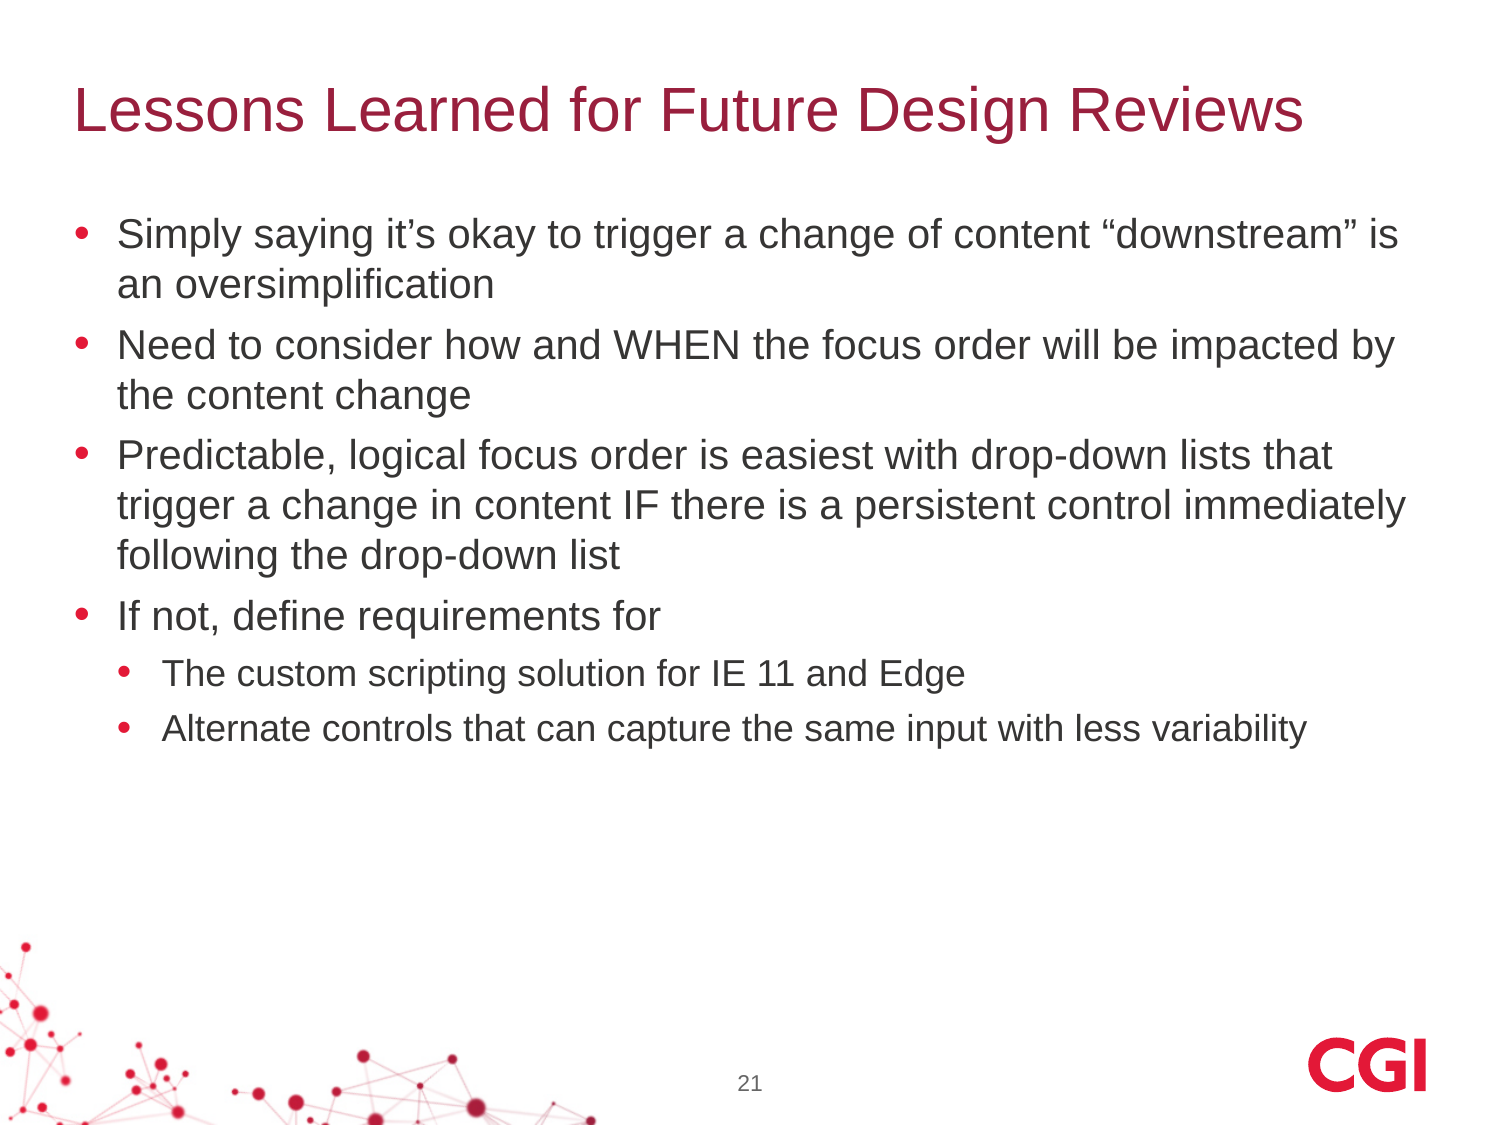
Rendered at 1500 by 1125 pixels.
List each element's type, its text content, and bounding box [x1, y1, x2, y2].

picture [0, 906, 1500, 1125]
list Simply saying it’s okay to trigger a change of content “downstream” is an oversimplification Need to consider how and WHEN the focus order will be impacted by the content change Predictable, logical focus order is easiest with drop-down lists that trigger a change in content IF there is a persistent control immediately following the drop-down list If not, define requirements for The custom scripting solution for IE 11 and Edge Alternate controls that can capture the same input with less variability [73, 207, 1428, 1010]
slide_number 21 [686, 1068, 814, 1109]
title Lessons Learned for Future Design Reviews [73, 30, 1425, 182]
